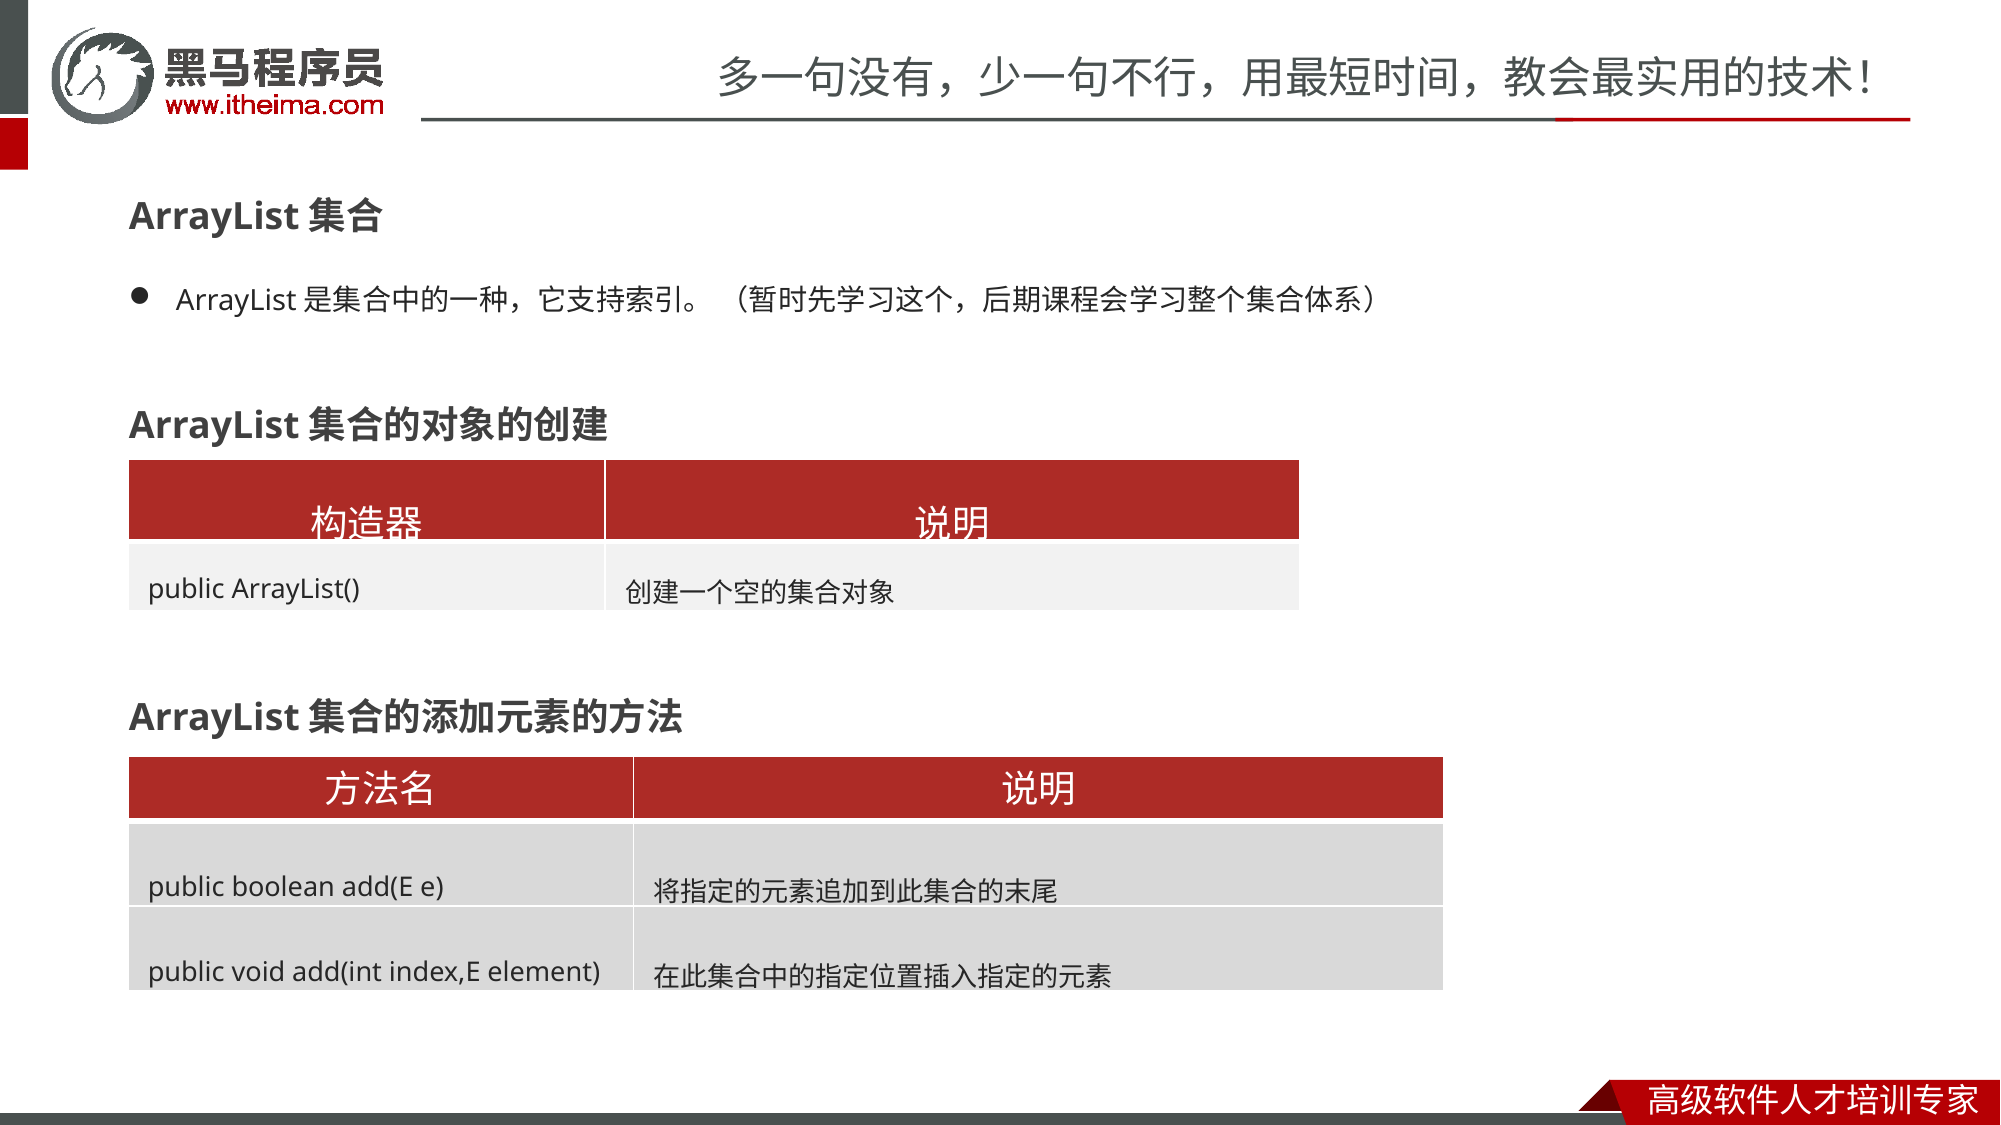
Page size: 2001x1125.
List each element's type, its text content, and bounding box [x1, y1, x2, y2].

text_box ArrayList集合的添加元素的方法 [114, 663, 781, 746]
table_cell 将指定的元素追加到此集合的末尾 [634, 824, 1443, 905]
text_box ArrayList集合 [114, 162, 883, 245]
text_box ArrayList集合的对象的创建 [114, 370, 1000, 453]
picture [50, 26, 384, 125]
table_cell public void add(int index,E element) [129, 907, 633, 990]
text_box ArrayList是集合中的一种，它支持索引。 （暂时先学习这个，后期课程会学习整个集合体系） [114, 256, 1813, 324]
table_header 方法名 [129, 757, 633, 818]
table_cell 创建一个空的集合对象 [606, 544, 1299, 610]
table_header 说明 [606, 460, 1299, 539]
table_cell public boolean add(E e) [129, 824, 633, 905]
table_cell 在此集合中的指定位置插入指定的元素 [634, 907, 1443, 990]
table_cell public ArrayList​() [129, 544, 604, 610]
table_header 构造器 [129, 460, 604, 539]
table_header 说明 [634, 757, 1443, 818]
